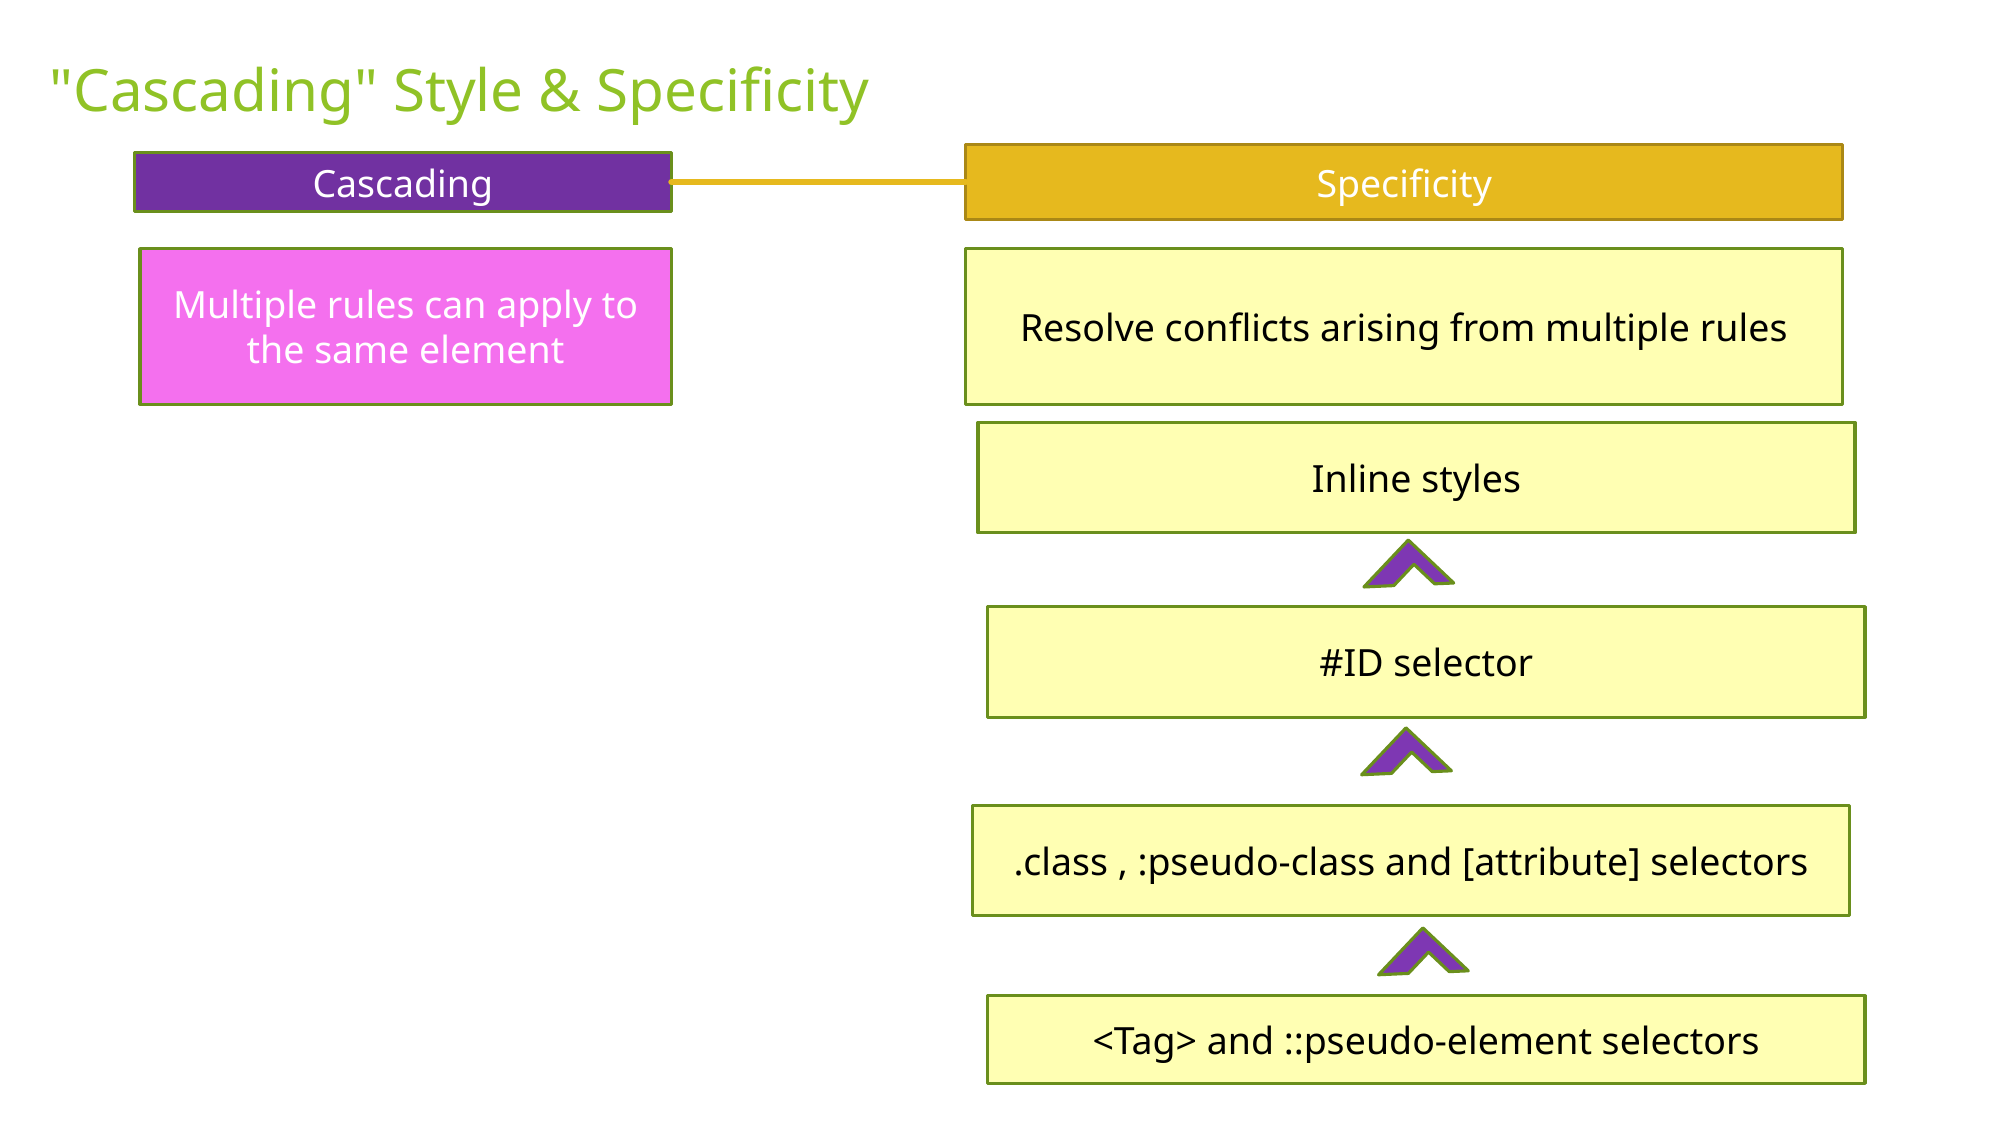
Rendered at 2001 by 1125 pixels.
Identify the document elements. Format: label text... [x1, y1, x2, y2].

text_box Inline styles [976, 421, 1857, 534]
text_box Specificity [964, 143, 1844, 221]
text_box <Tag> and ::pseudo-element selectors [986, 994, 1867, 1085]
text_box [1377, 926, 1470, 977]
text_box Cascading [133, 151, 673, 213]
text_box Resolve conflicts arising from multiple rules [964, 247, 1844, 406]
text_box .class , :pseudo-class and [attribute] selectors [971, 804, 1851, 917]
text_box [1362, 538, 1456, 589]
text_box [1360, 726, 1453, 777]
text_box #ID selector [986, 605, 1867, 719]
title "Cascading" Style & Specificity [34, 45, 1522, 167]
text_box Multiple rules can apply to the same element [138, 247, 673, 406]
